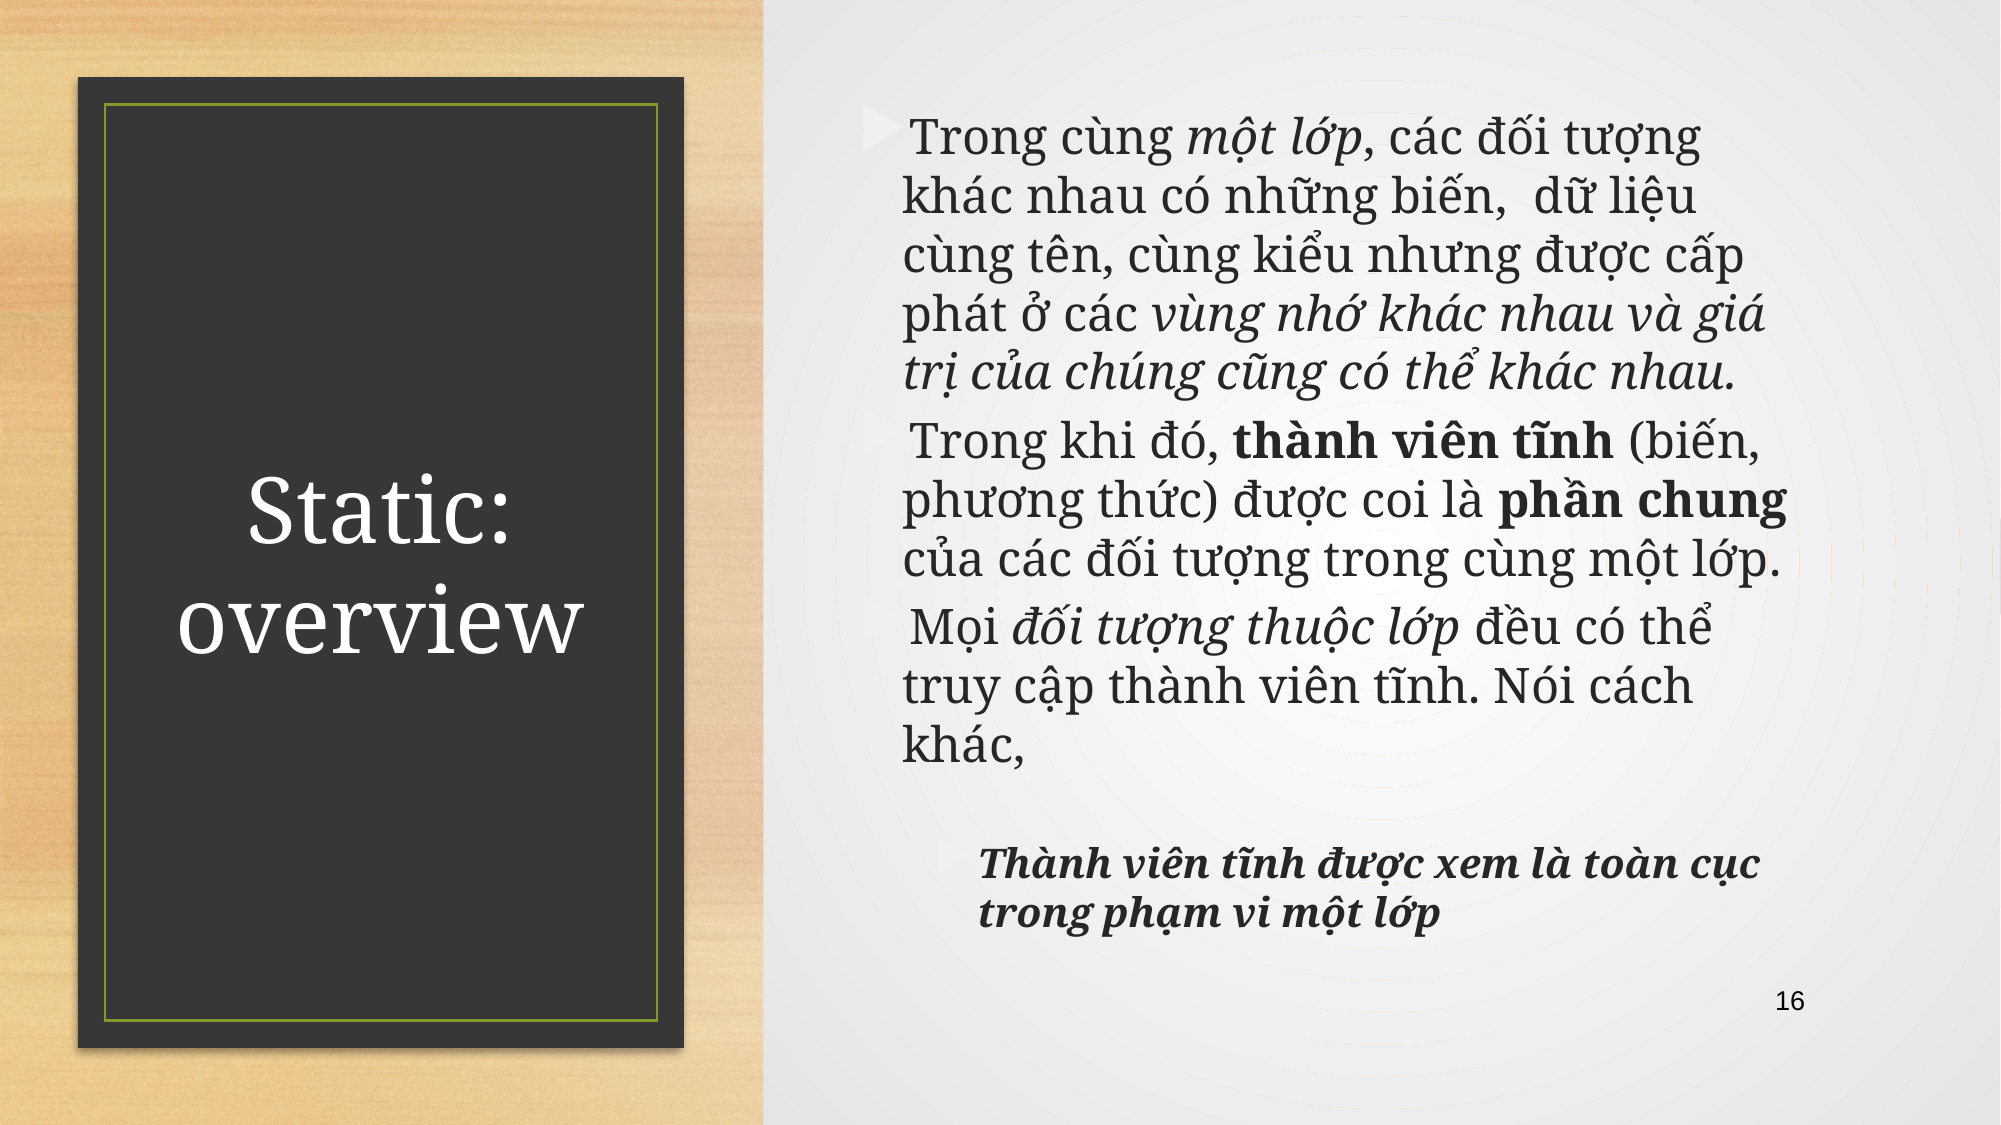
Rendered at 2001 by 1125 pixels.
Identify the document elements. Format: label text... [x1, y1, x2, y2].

text_box [762, 0, 2000, 1125]
list Trong cùng một lớp, các đối tượng khác nhau có những biến, dữ liệu cùng tên, cùng kiểu nhưng được cấp phát ở các vùng nhớ khác nhau và giá trị của chúng cũng có thể khác nhau. Trong khi đó, thành viên tĩnh (biến, phương thức) được coi là phần chung của các đối tượng trong cùng một lớp. Mọi đối tượng thuộc lớp đều có thể truy cập thành viên tĩnh. Nói cách khác, Thành viên tĩnh được xem là toàn cục trong phạm vi một lớp [843, 77, 1820, 964]
text_box [0, 0, 762, 1125]
title Static: overview [156, 156, 605, 968]
text_box [77, 76, 685, 1049]
slide_number 16 [1730, 979, 1820, 1025]
text_box [104, 103, 658, 1021]
